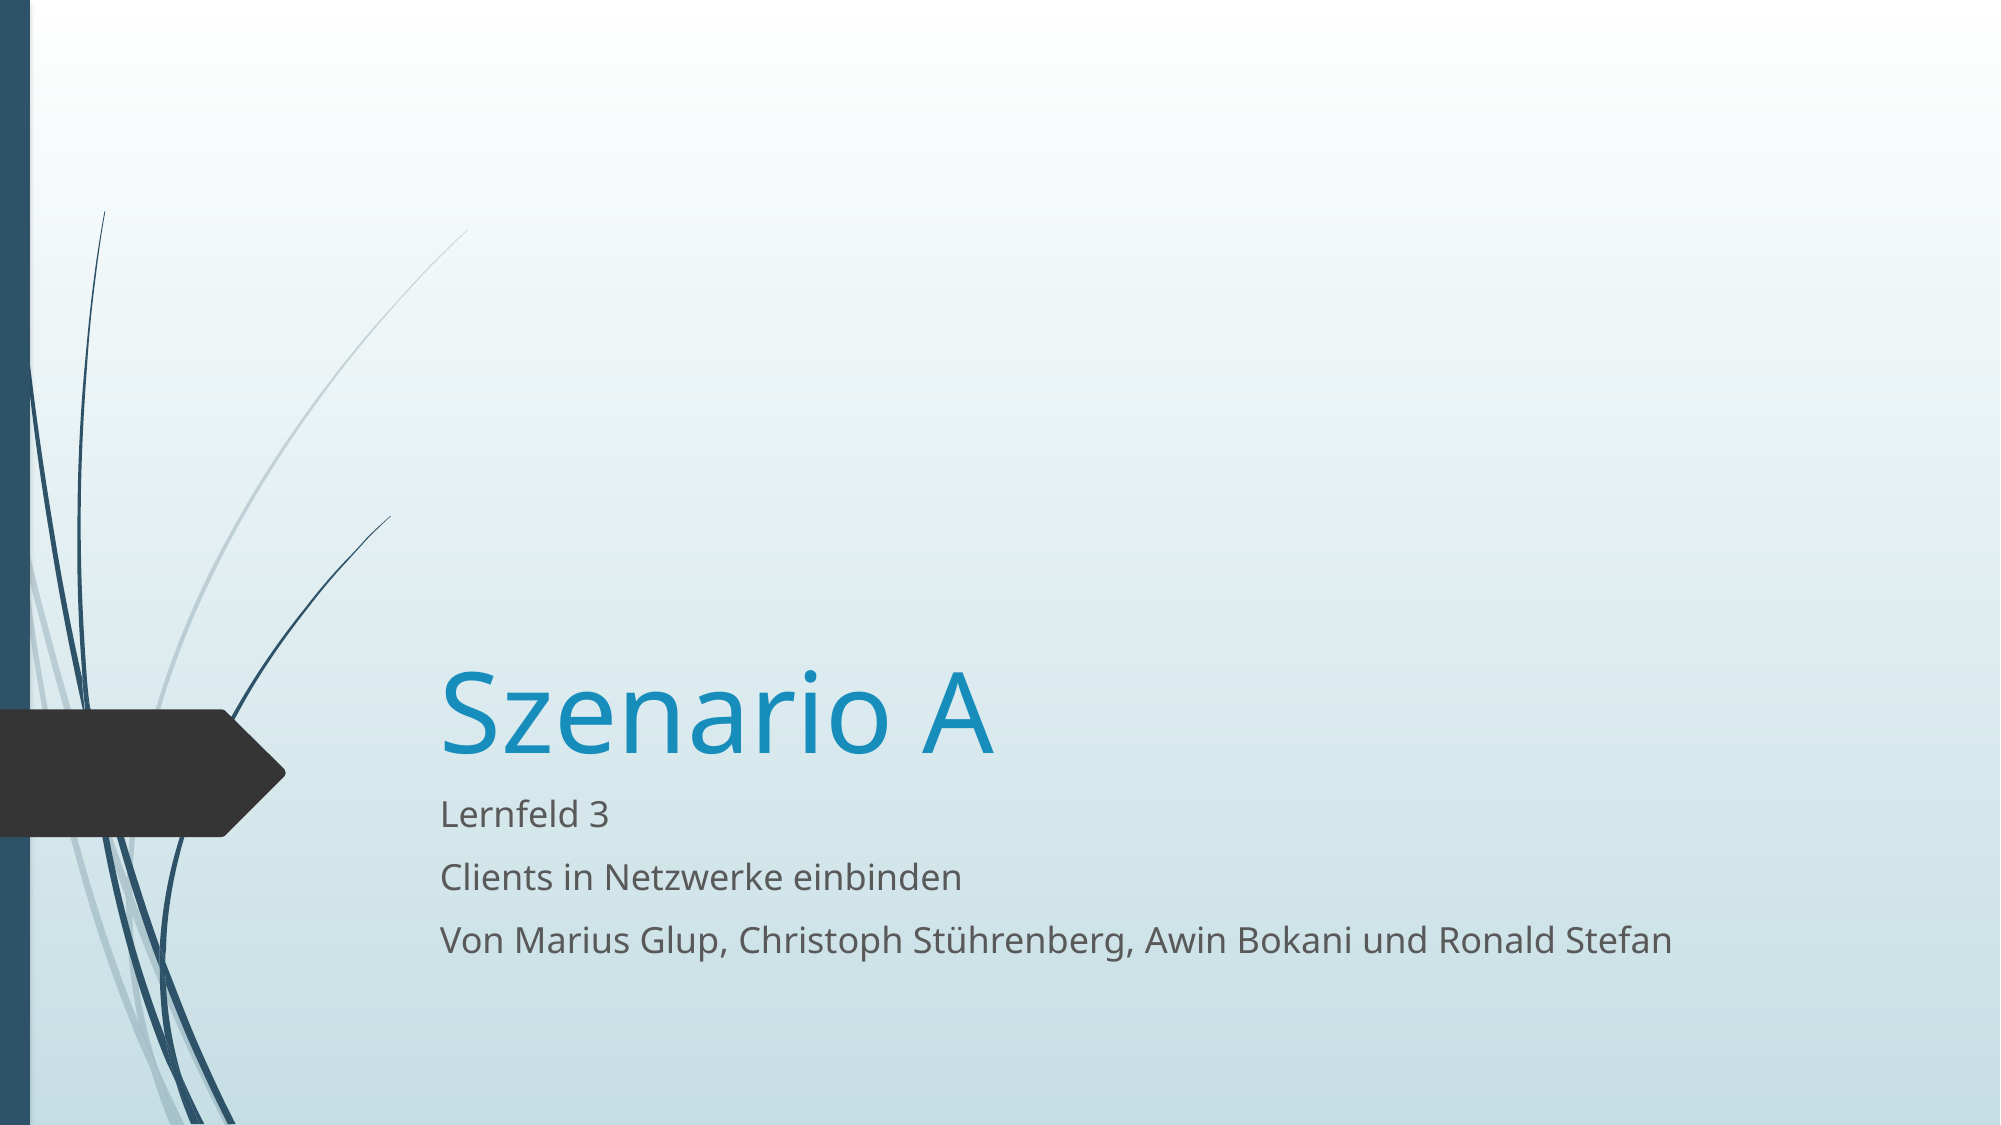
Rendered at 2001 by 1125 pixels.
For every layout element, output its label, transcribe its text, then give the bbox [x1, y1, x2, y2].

title Szenario A [424, 412, 1888, 783]
subtitle Lernfeld 3 Clients in Netzwerke einbinden Von Marius Glup, Christoph Stührenberg, Awin Bokani und Ronald Stefan [424, 783, 1888, 969]
